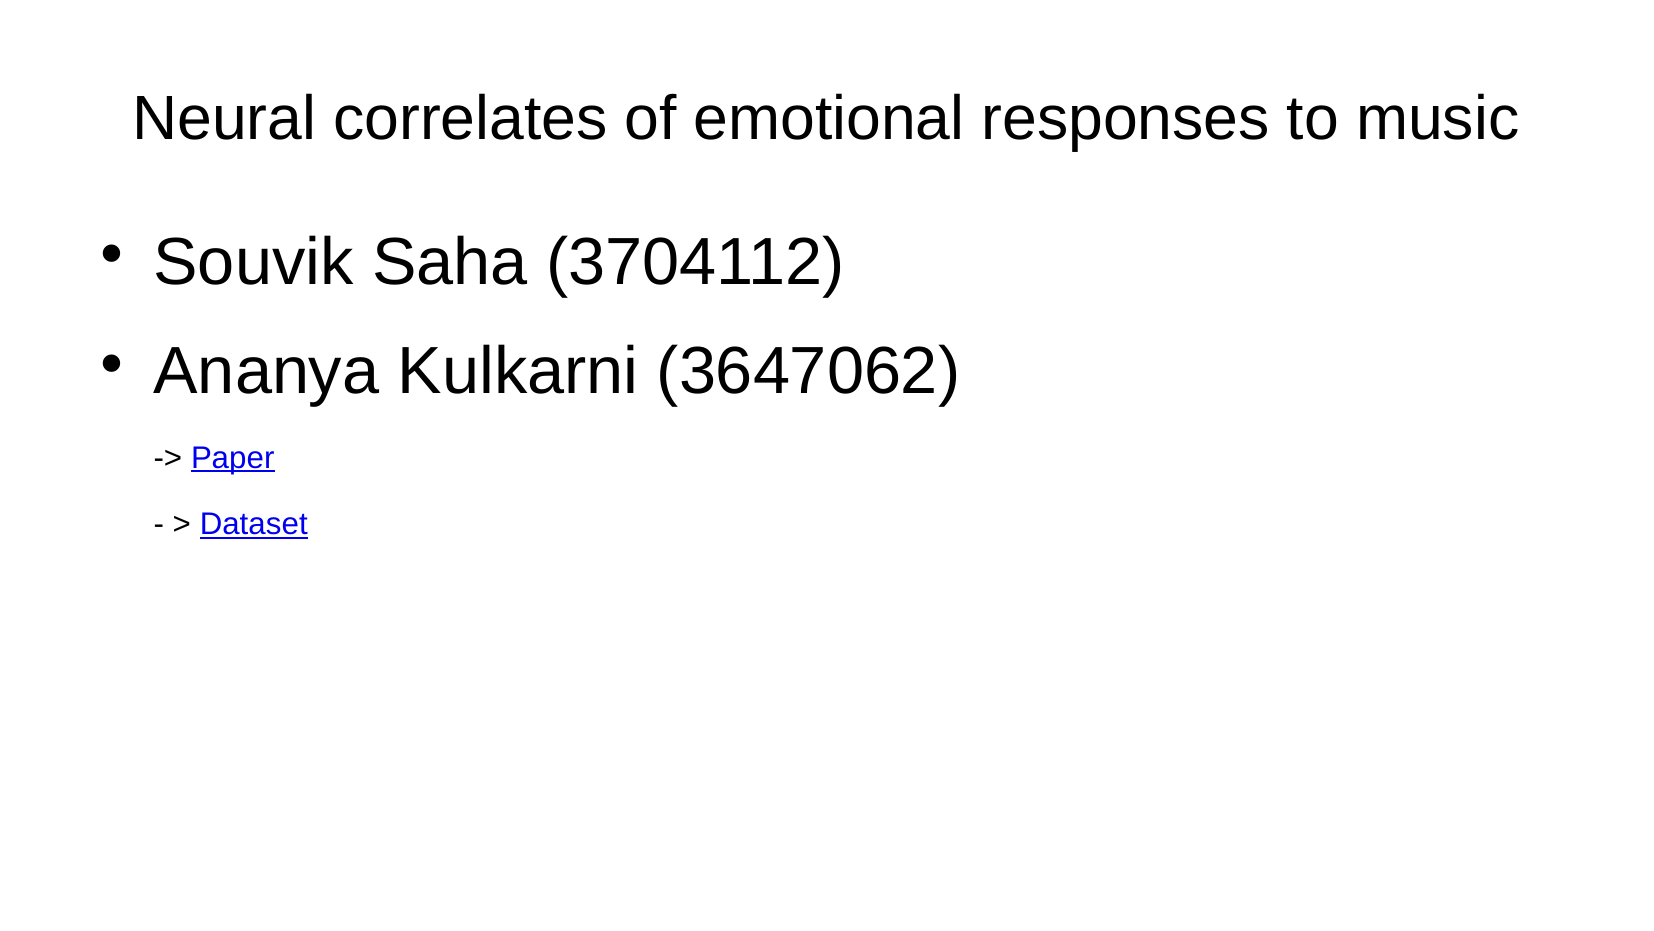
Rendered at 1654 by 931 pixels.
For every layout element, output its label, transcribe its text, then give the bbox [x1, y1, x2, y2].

title Neural correlates of emotional responses to music [82, 37, 1571, 193]
list Souvik Saha (3704112) Ananya Kulkarni (3647062) -> Paper - > Dataset [82, 217, 1571, 757]
